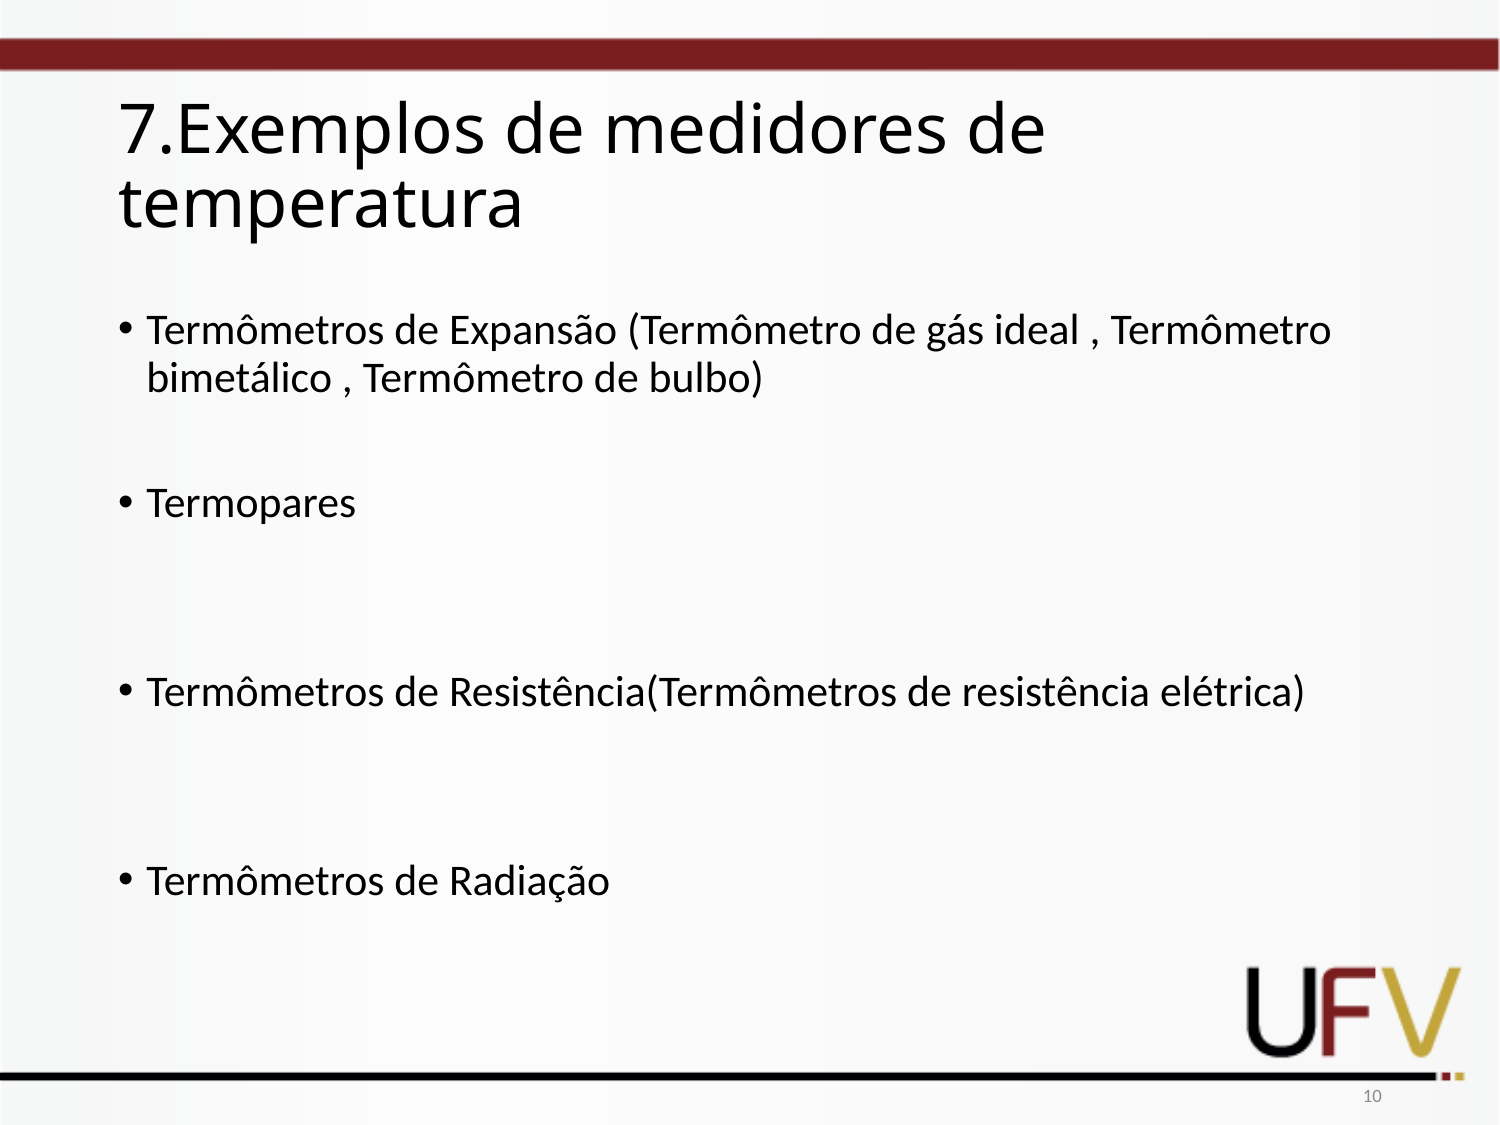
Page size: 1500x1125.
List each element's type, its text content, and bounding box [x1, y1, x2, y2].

slide_number 10 [1059, 1065, 1397, 1125]
picture [0, 0, 1500, 1125]
list Termômetros de Expansão (Termômetro de gás ideal , Termômetro bimetálico , Termômetro de bulbo) Termopares Termômetros de Resistência(Termômetros de resistência elétrica) Termômetros de Radiação [103, 299, 1397, 1014]
title 7.Exemplos de medidores de temperatura [103, 59, 1397, 278]
